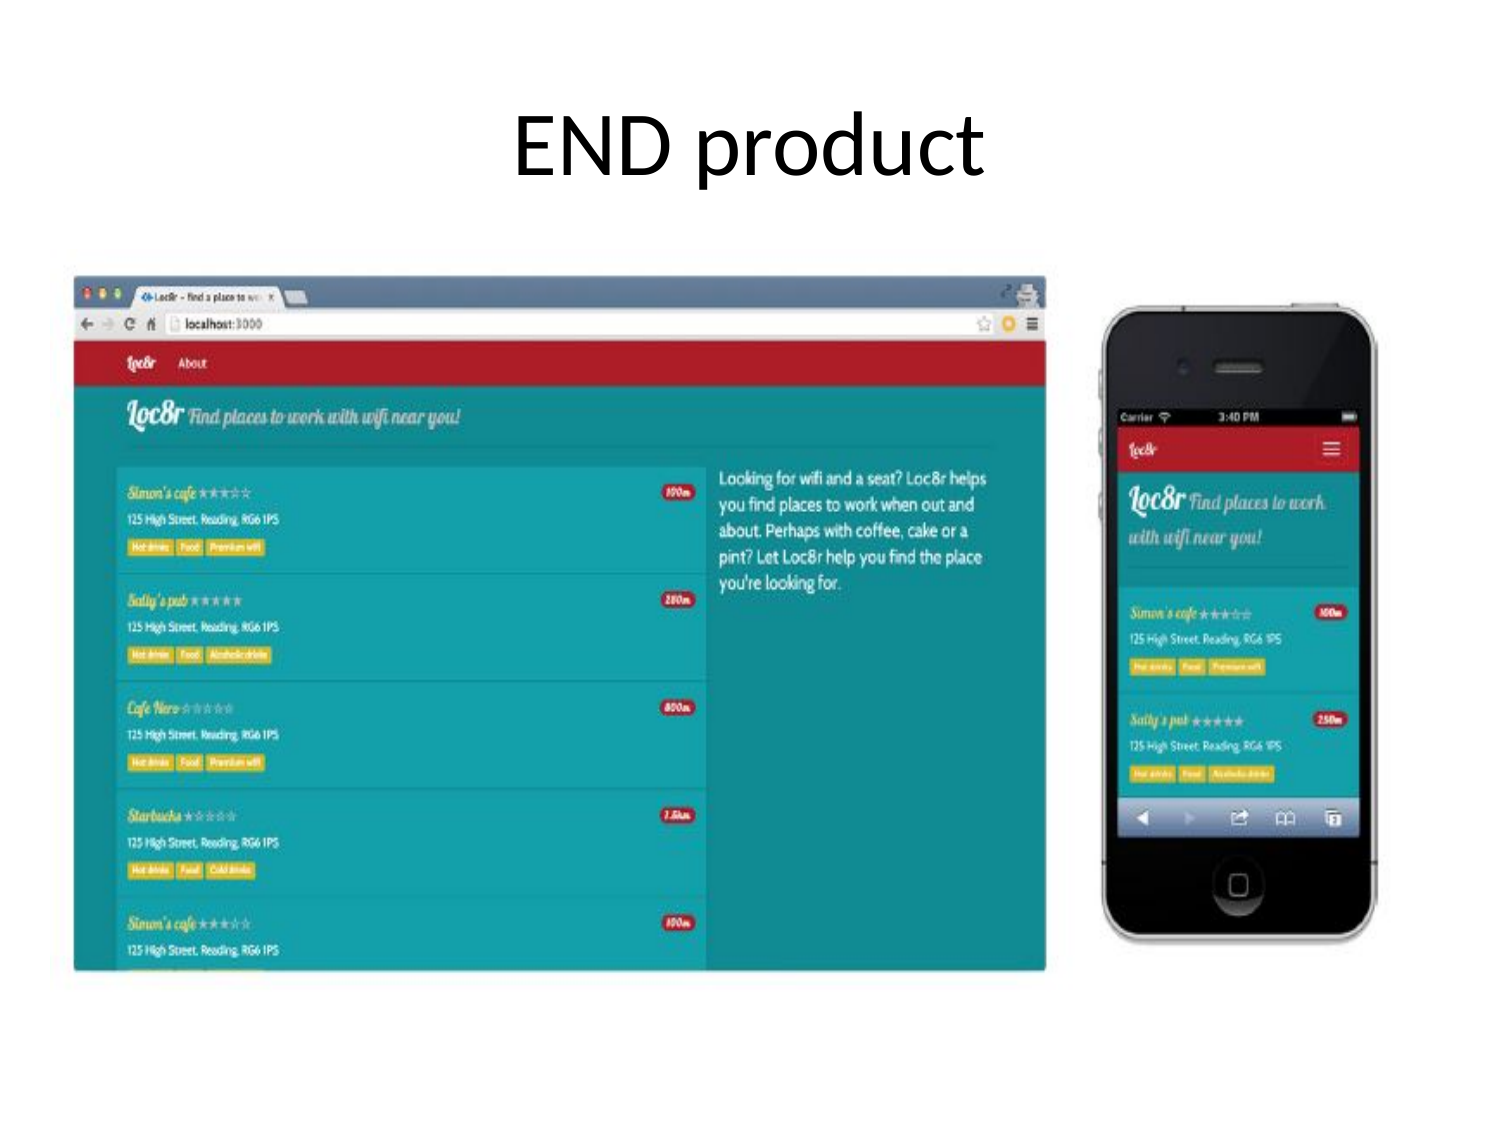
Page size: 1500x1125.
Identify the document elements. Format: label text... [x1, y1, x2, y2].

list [49, 249, 1426, 1013]
title END product [75, 45, 1425, 233]
